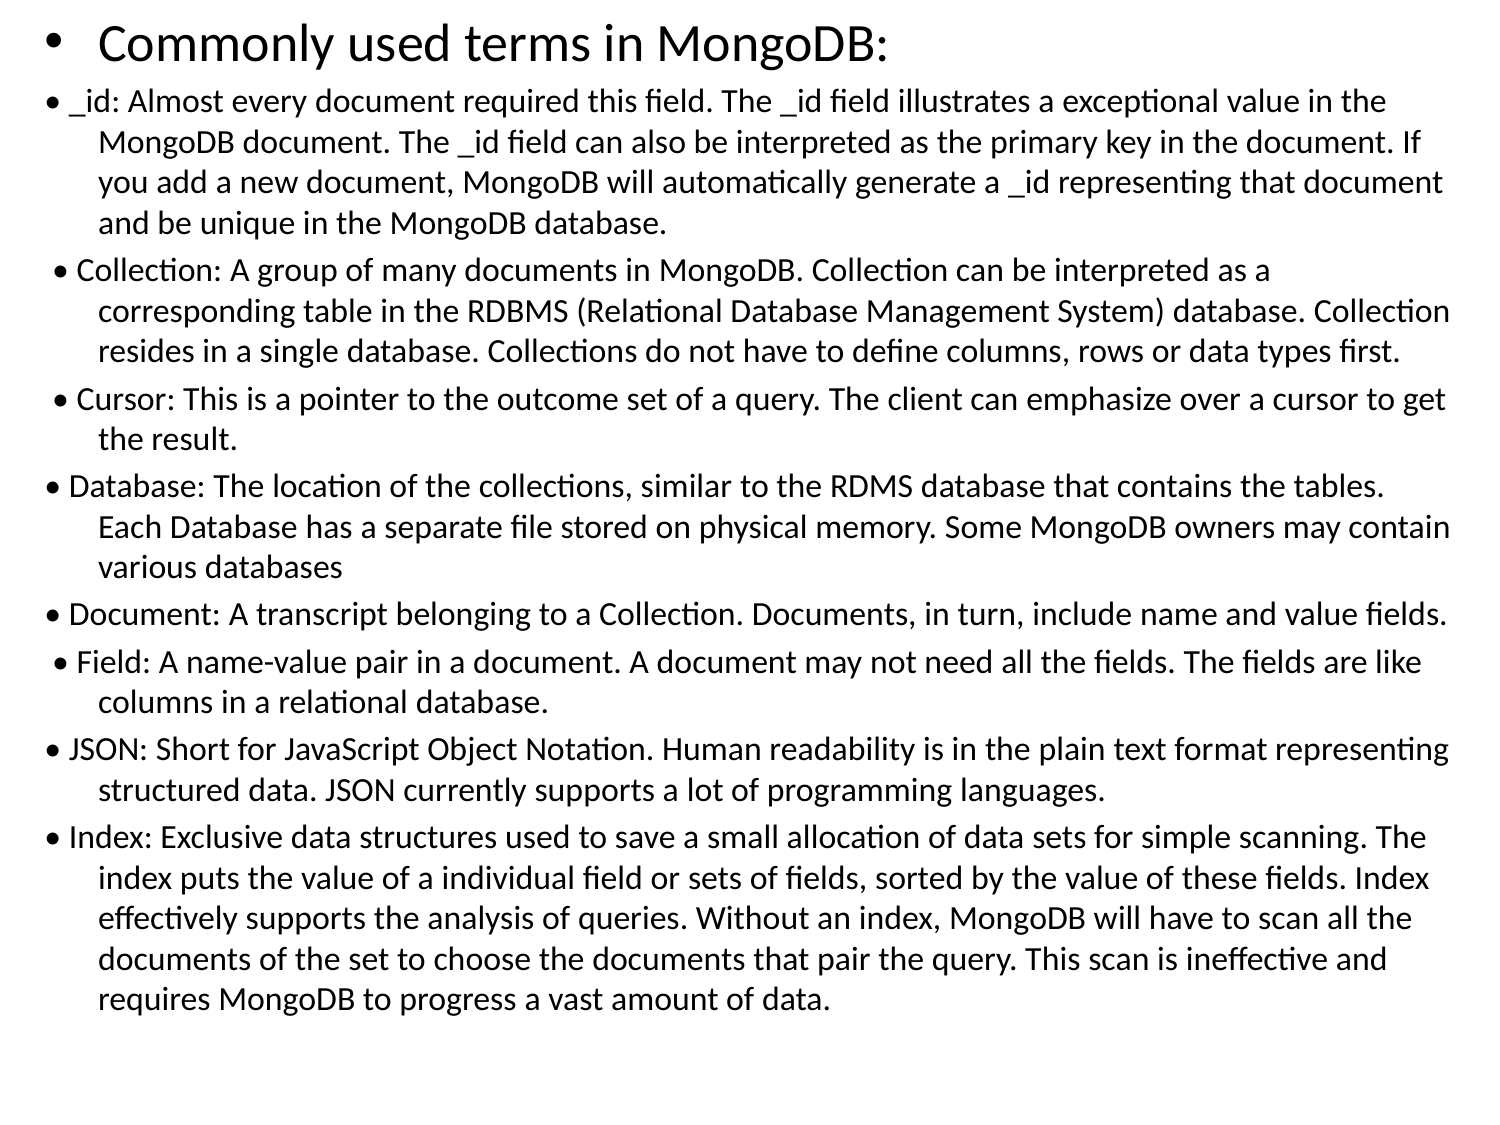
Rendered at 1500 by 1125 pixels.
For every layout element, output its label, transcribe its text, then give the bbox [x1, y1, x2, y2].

list Commonly used terms in MongoDB: • _id: Almost every document required this field. The _id field illustrates a exceptional value in the MongoDB document. The _id field can also be interpreted as the primary key in the document. If you add a new document, MongoDB will automatically generate a _id representing that document and be unique in the MongoDB database. • Collection: A group of many documents in MongoDB. Collection can be interpreted as a corresponding table in the RDBMS (Relational Database Management System) database. Collection resides in a single database. Collections do not have to define columns, rows or data types first. • Cursor: This is a pointer to the outcome set of a query. The client can emphasize over a cursor to get the result. • Database: The location of the collections, similar to the RDMS database that contains the tables. Each Database has a separate file stored on physical memory. Some MongoDB owners may contain various databases • Document: A transcript belonging to a Collection. Documents, in turn, include name and value fields. • Field: A name-value pair in a document. A document may not need all the fields. The fields are like columns in a relational database. • JSON: Short for JavaScript Object Notation. Human readability is in the plain text format representing structured data. JSON currently supports a lot of programming languages. • Index: Exclusive data structures used to save a small allocation of data sets for simple scanning. The index puts the value of a individual field or sets of fields, sorted by the value of these fields. Index effectively supports the analysis of queries. Without an index, MongoDB will have to scan all the documents of the set to choose the documents that pair the query. This scan is ineffective and requires MongoDB to progress a vast amount of data. [29, 0, 1471, 1106]
